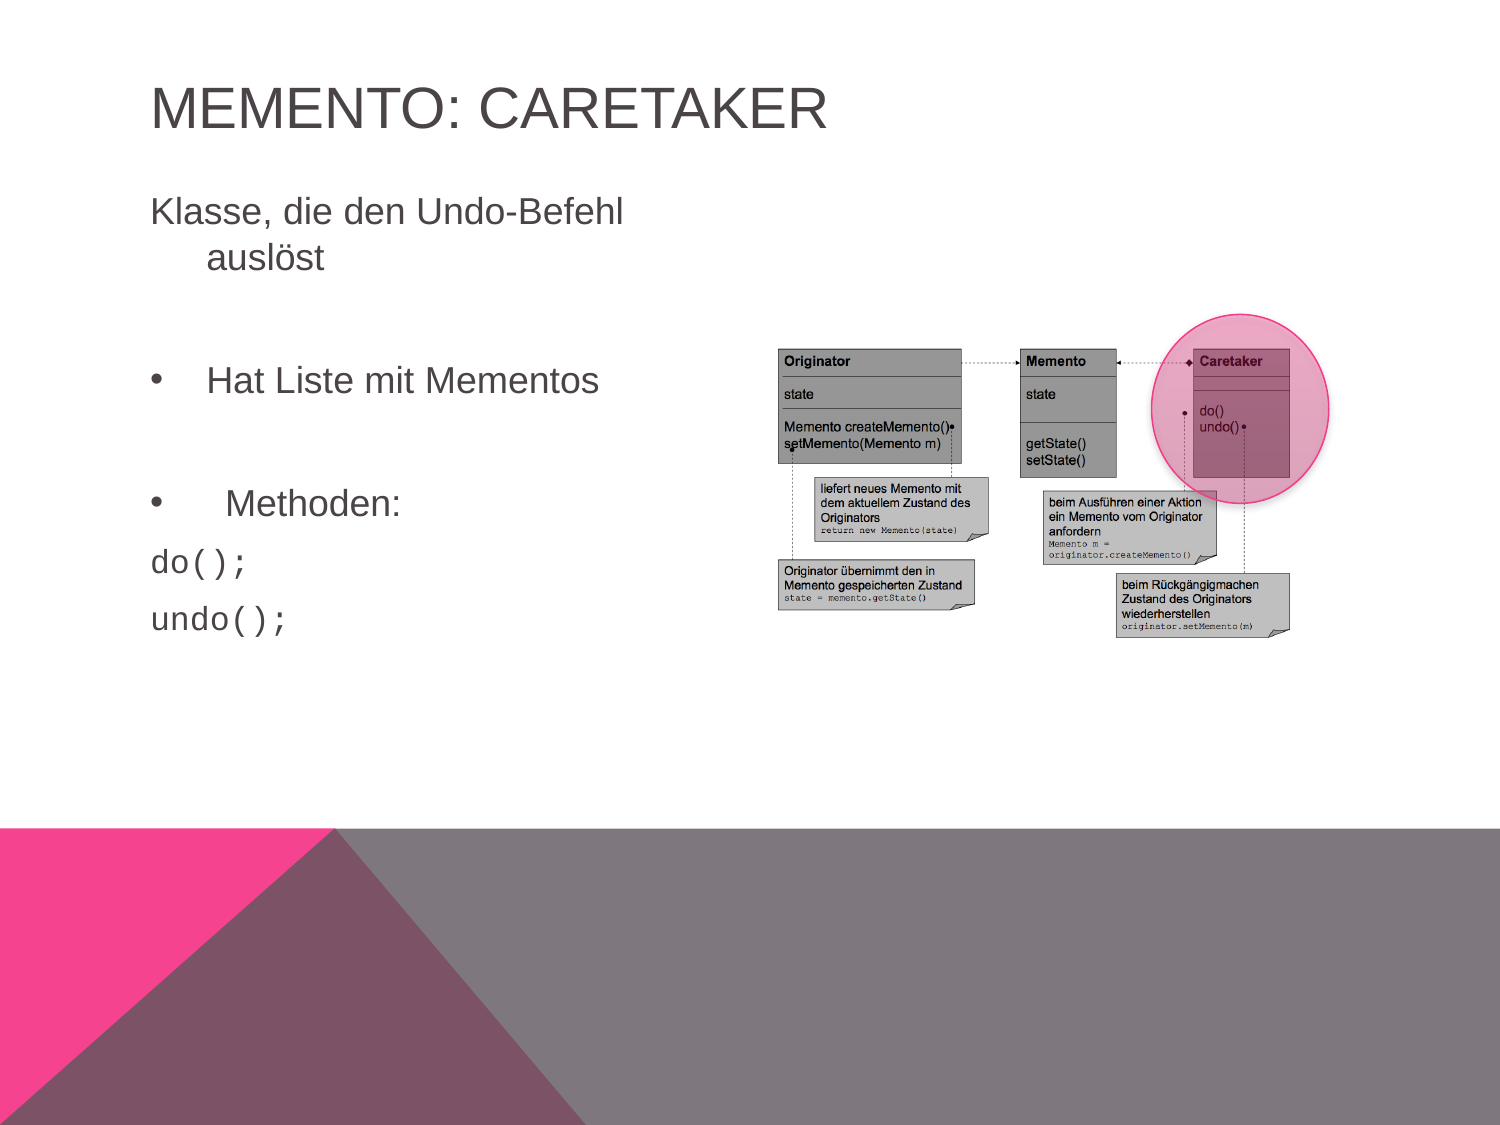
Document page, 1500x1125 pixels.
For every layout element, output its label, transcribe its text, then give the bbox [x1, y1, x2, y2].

text_box [1302, 340, 1330, 478]
list Klasse, die den Undo-Befehl auslöst Hat Liste mit Mementos Methoden: do(); undo(); [135, 179, 660, 789]
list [770, 179, 1297, 790]
title MementO: Caretaker [135, 60, 1369, 150]
